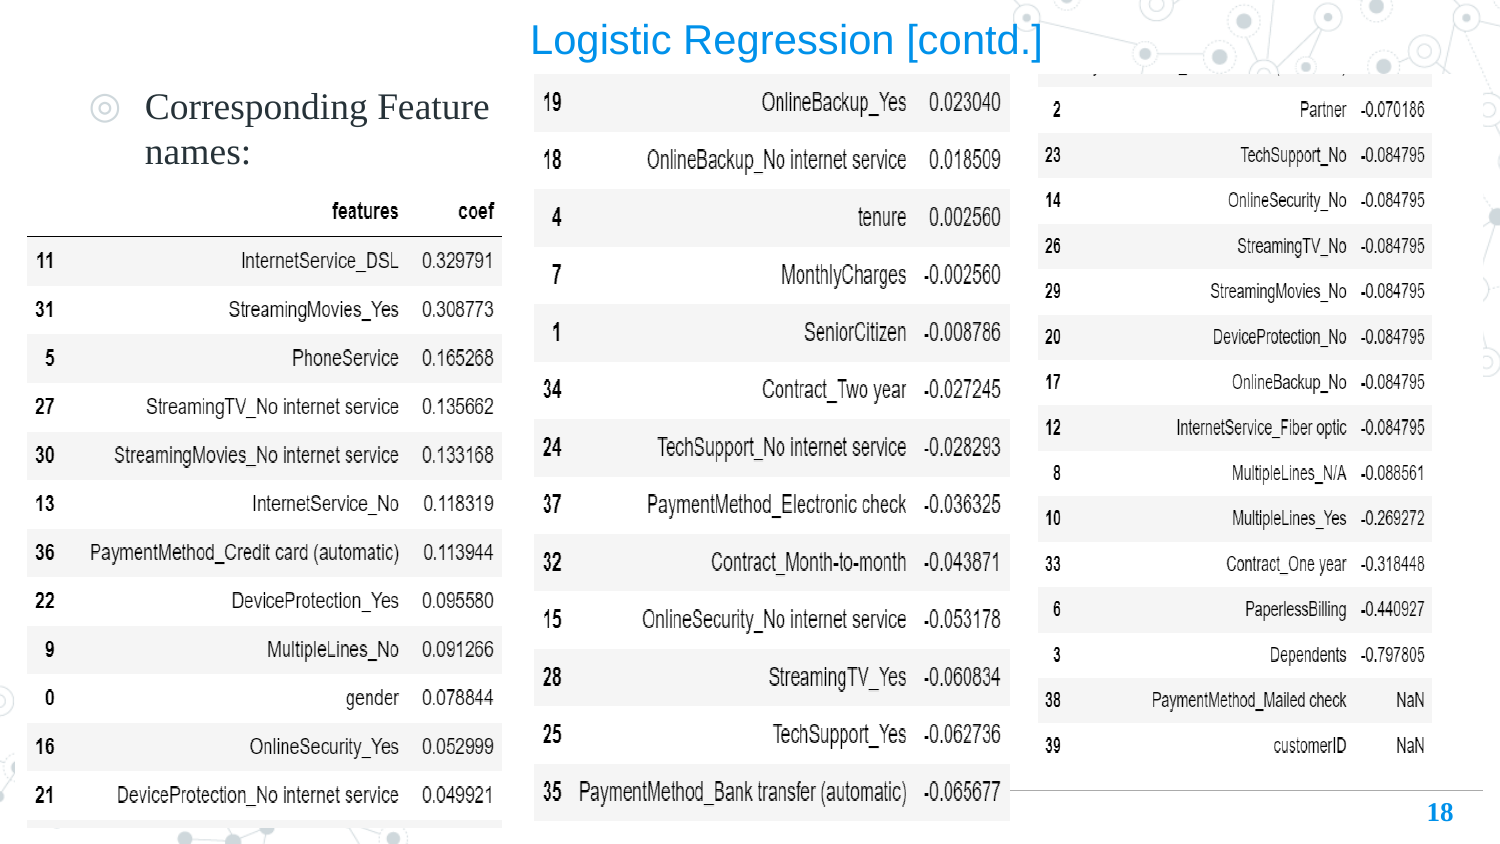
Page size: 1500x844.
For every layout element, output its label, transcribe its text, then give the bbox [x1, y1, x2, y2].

list y [1012, 66, 1030, 73]
list y [1015, 803, 1030, 808]
list Corresponding Feature names: [54, 66, 526, 181]
title Logistic Regression [contd.] [308, 0, 1250, 73]
picture [0, 0, 1500, 844]
slide_number 18 [1378, 803, 1469, 844]
